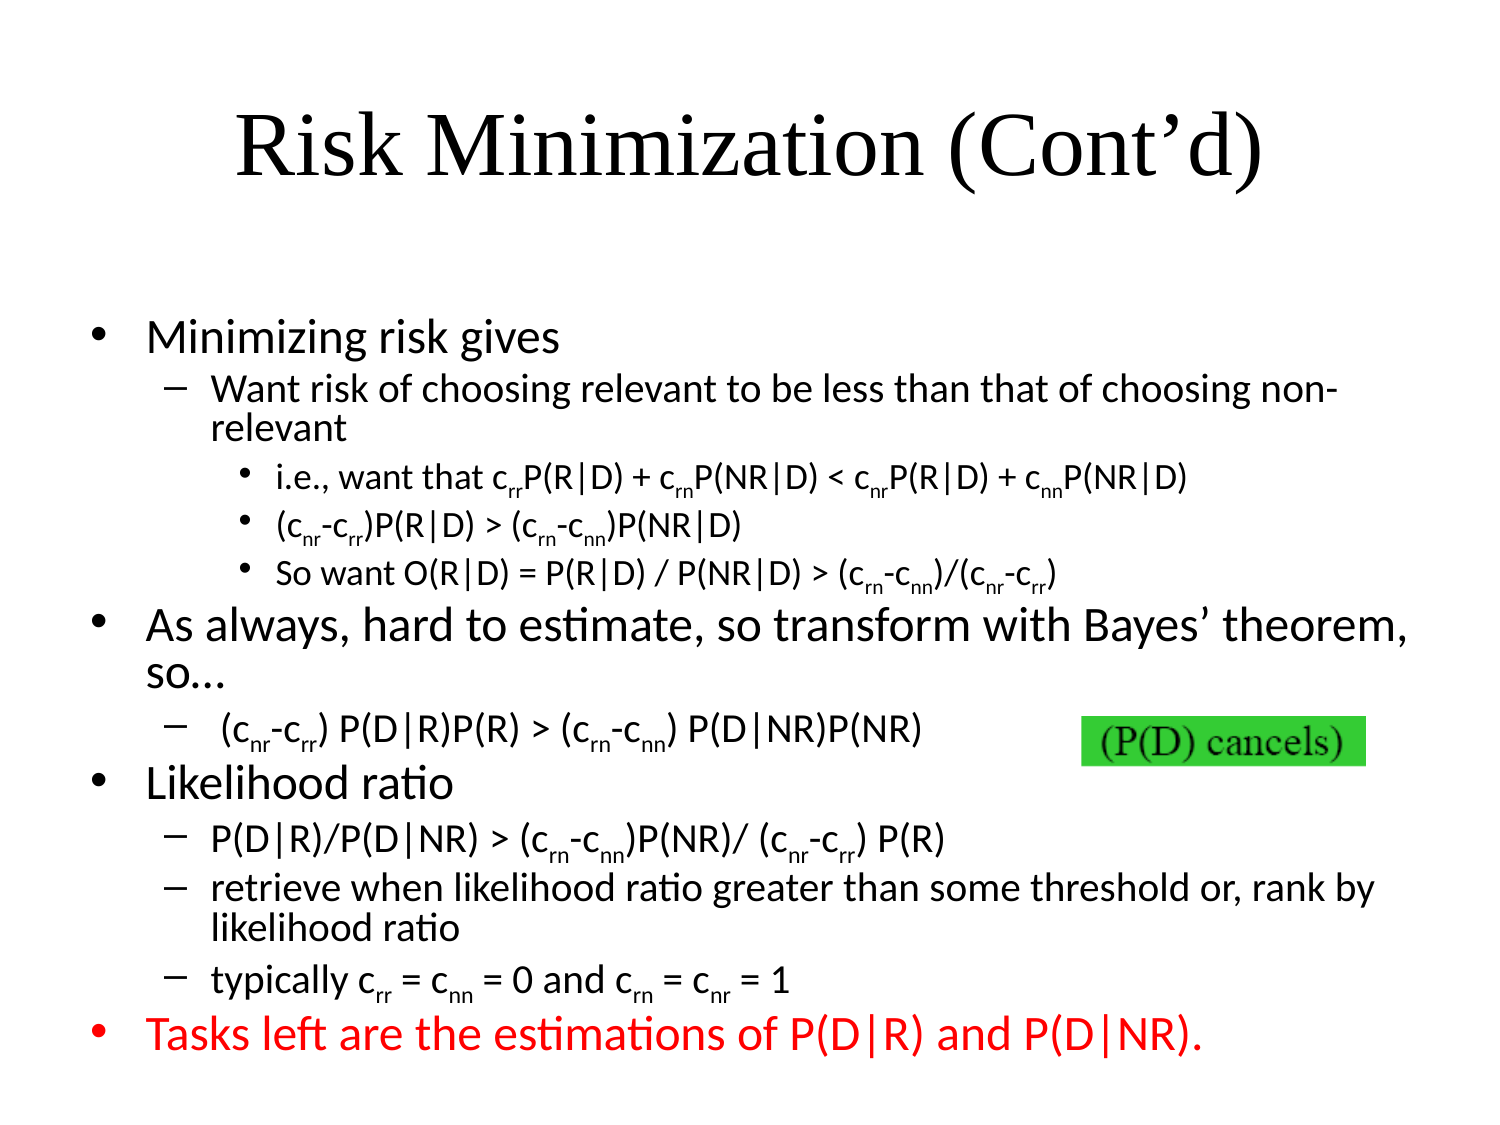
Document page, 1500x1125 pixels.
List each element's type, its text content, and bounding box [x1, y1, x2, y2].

picture [1080, 715, 1366, 768]
list Minimizing risk gives Want risk of choosing relevant to be less than that of choosing non-relevant i.e., want that crrP(R|D) + crnP(NR|D) < cnrP(R|D) + cnnP(NR|D) (cnr-crr)P(R|D) > (crn-cnn)P(NR|D) So want O(R|D) = P(R|D) / P(NR|D) > (crn-cnn)/(cnr-crr) As always, hard to estimate, so transform with Bayes’ theorem, so… (cnr-crr) P(D|R)P(R) > (crn-cnn) P(D|NR)P(NR) Likelihood ratio P(D|R)/P(D|NR) > (crn-cnn)P(NR)/ (cnr-crr) P(R) retrieve when likelihood ratio greater than some threshold or, rank by likelihood ratio typically crr = cnn = 0 and crn = cnr = 1 Tasks left are the estimations of P(D|R) and P(D|NR). [75, 307, 1425, 1071]
title Risk Minimization (Cont’d) [75, 45, 1425, 233]
